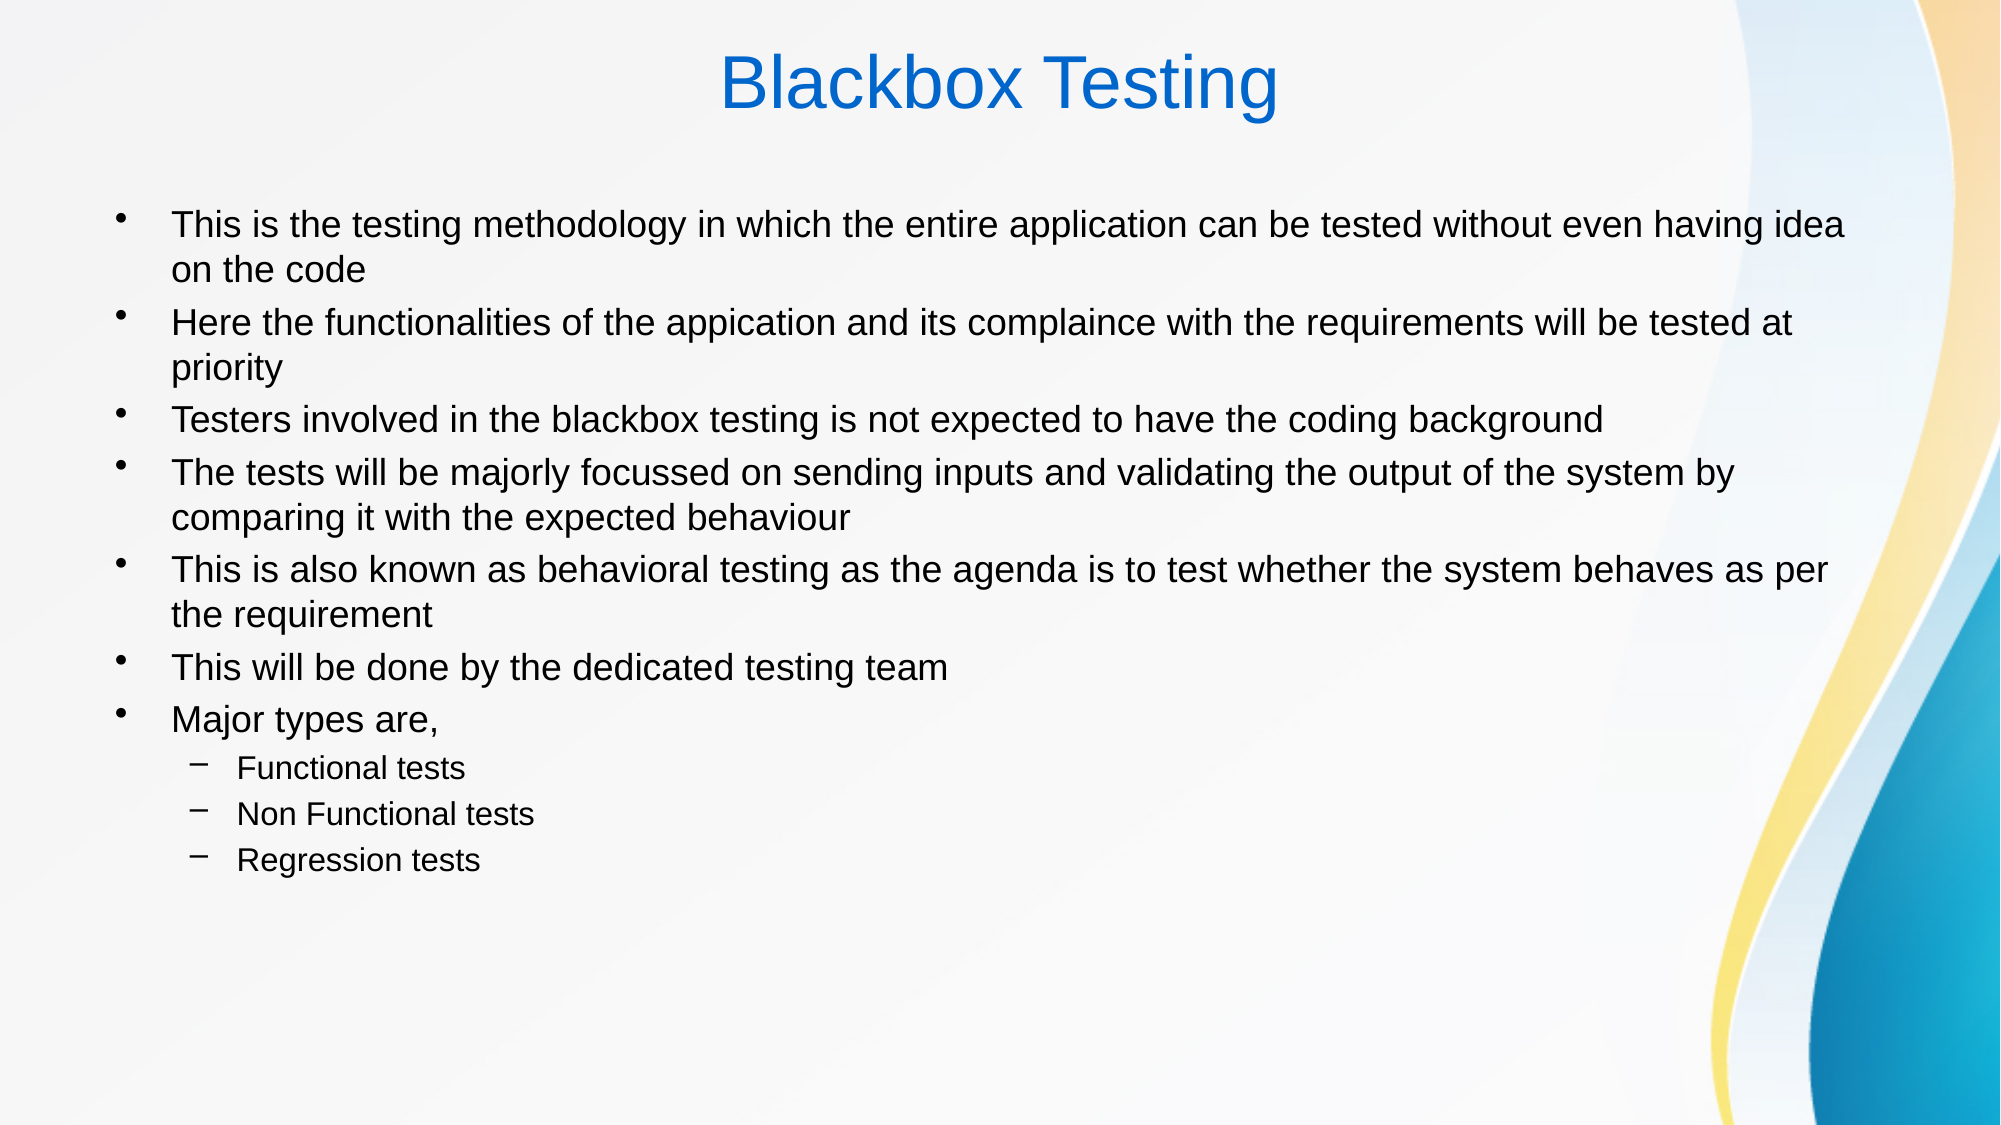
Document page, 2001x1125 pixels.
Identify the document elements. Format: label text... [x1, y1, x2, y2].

picture [0, 0, 2001, 1125]
list This is the testing methodology in which the entire application can be tested without even having idea on the code Here the functionalities of the appication and its complaince with the requirements will be tested at priority Testers involved in the blackbox testing is not expected to have the coding background The tests will be majorly focussed on sending inputs and validating the output of the system by comparing it with the expected behaviour This is also known as behavioral testing as the agenda is to test whether the system behaves as per the requirement This will be done by the dedicated testing team Major types are, Functional tests Non Functional tests Regression tests [99, 192, 1901, 1006]
title Blackbox Testing [99, 30, 1901, 127]
